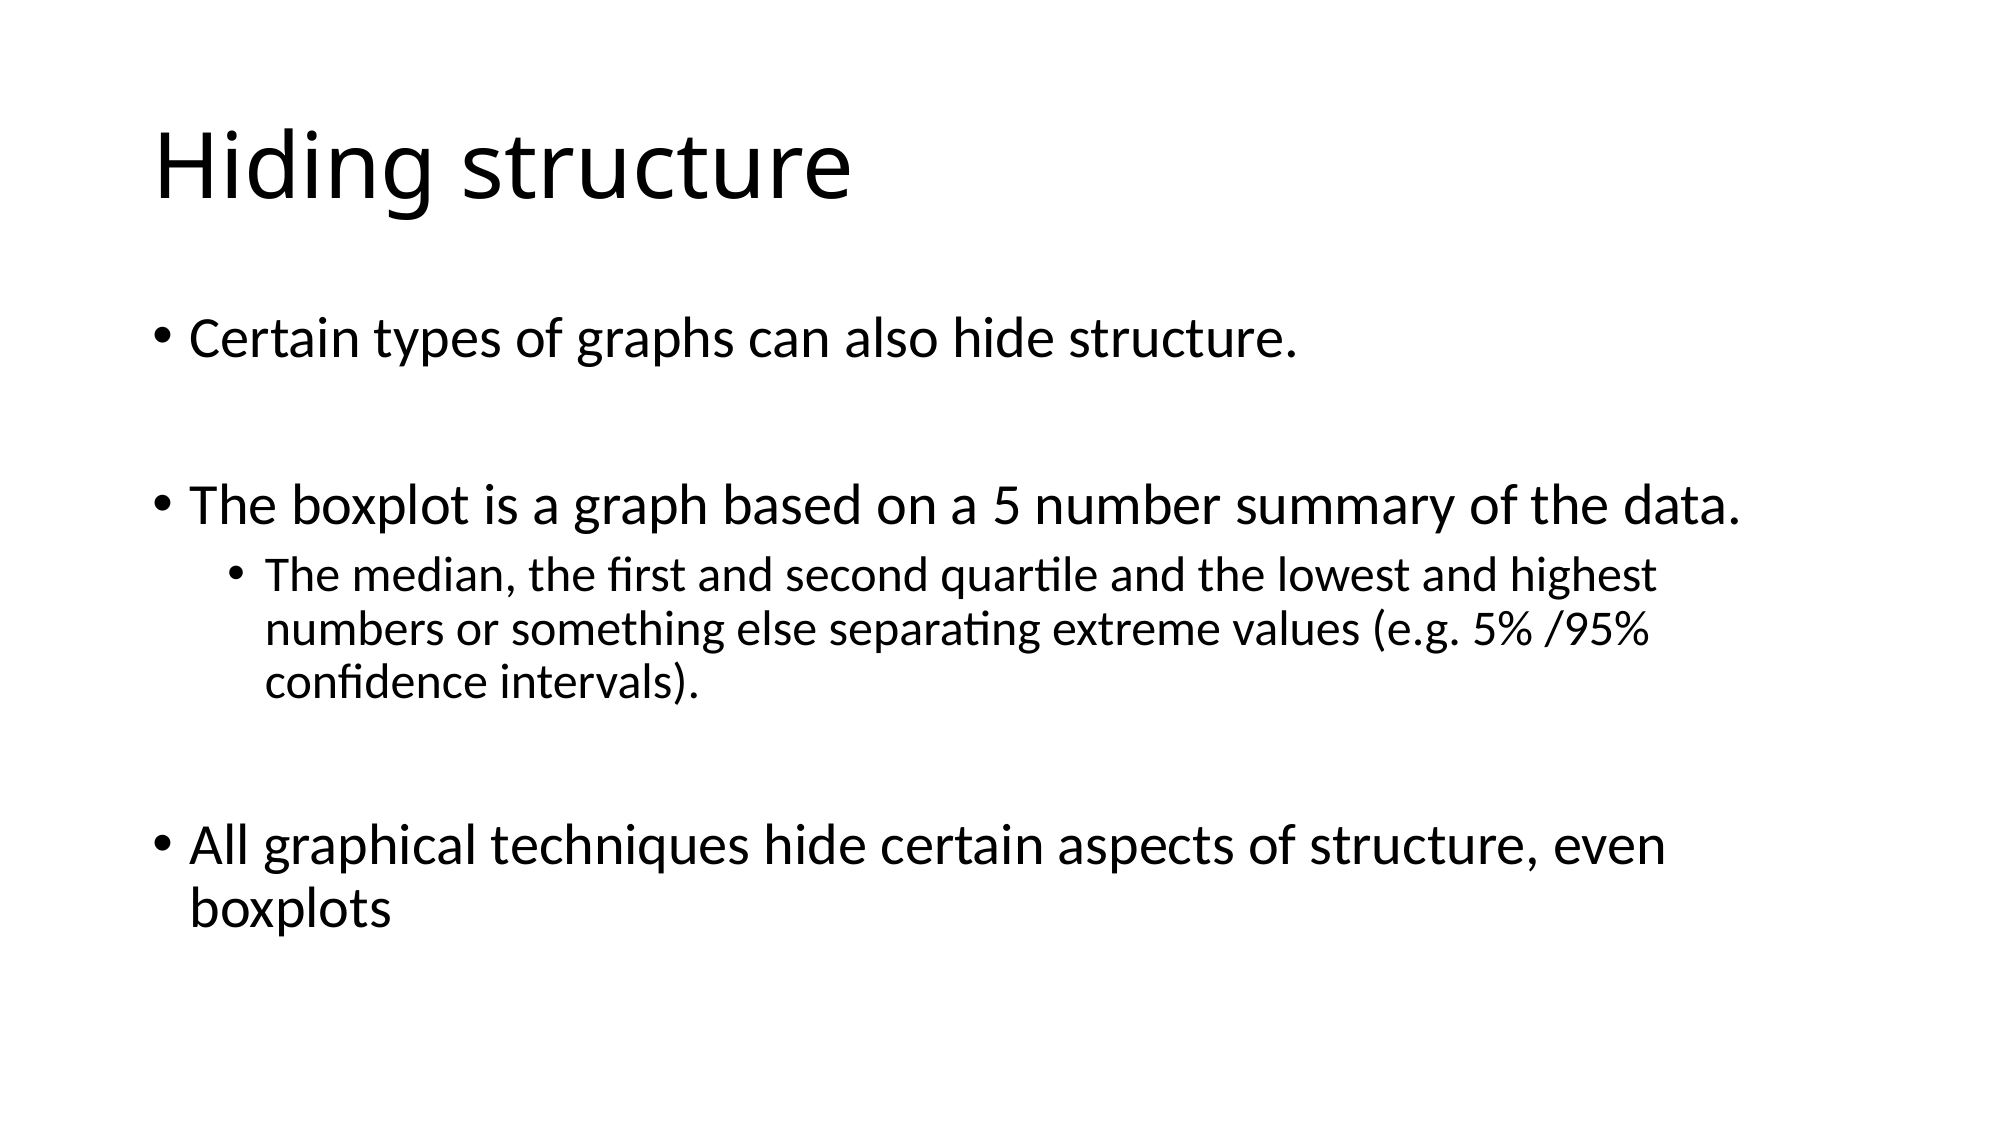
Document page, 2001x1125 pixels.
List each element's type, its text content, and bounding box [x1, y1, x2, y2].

title Hiding structure [137, 59, 1863, 278]
list Certain types of graphs can also hide structure. The boxplot is a graph based on a 5 number summary of the data. The median, the first and second quartile and the lowest and highest numbers or something else separating extreme values (e.g. 5% /95% confidence intervals). All graphical techniques hide certain aspects of structure, even boxplots [137, 299, 1863, 1014]
